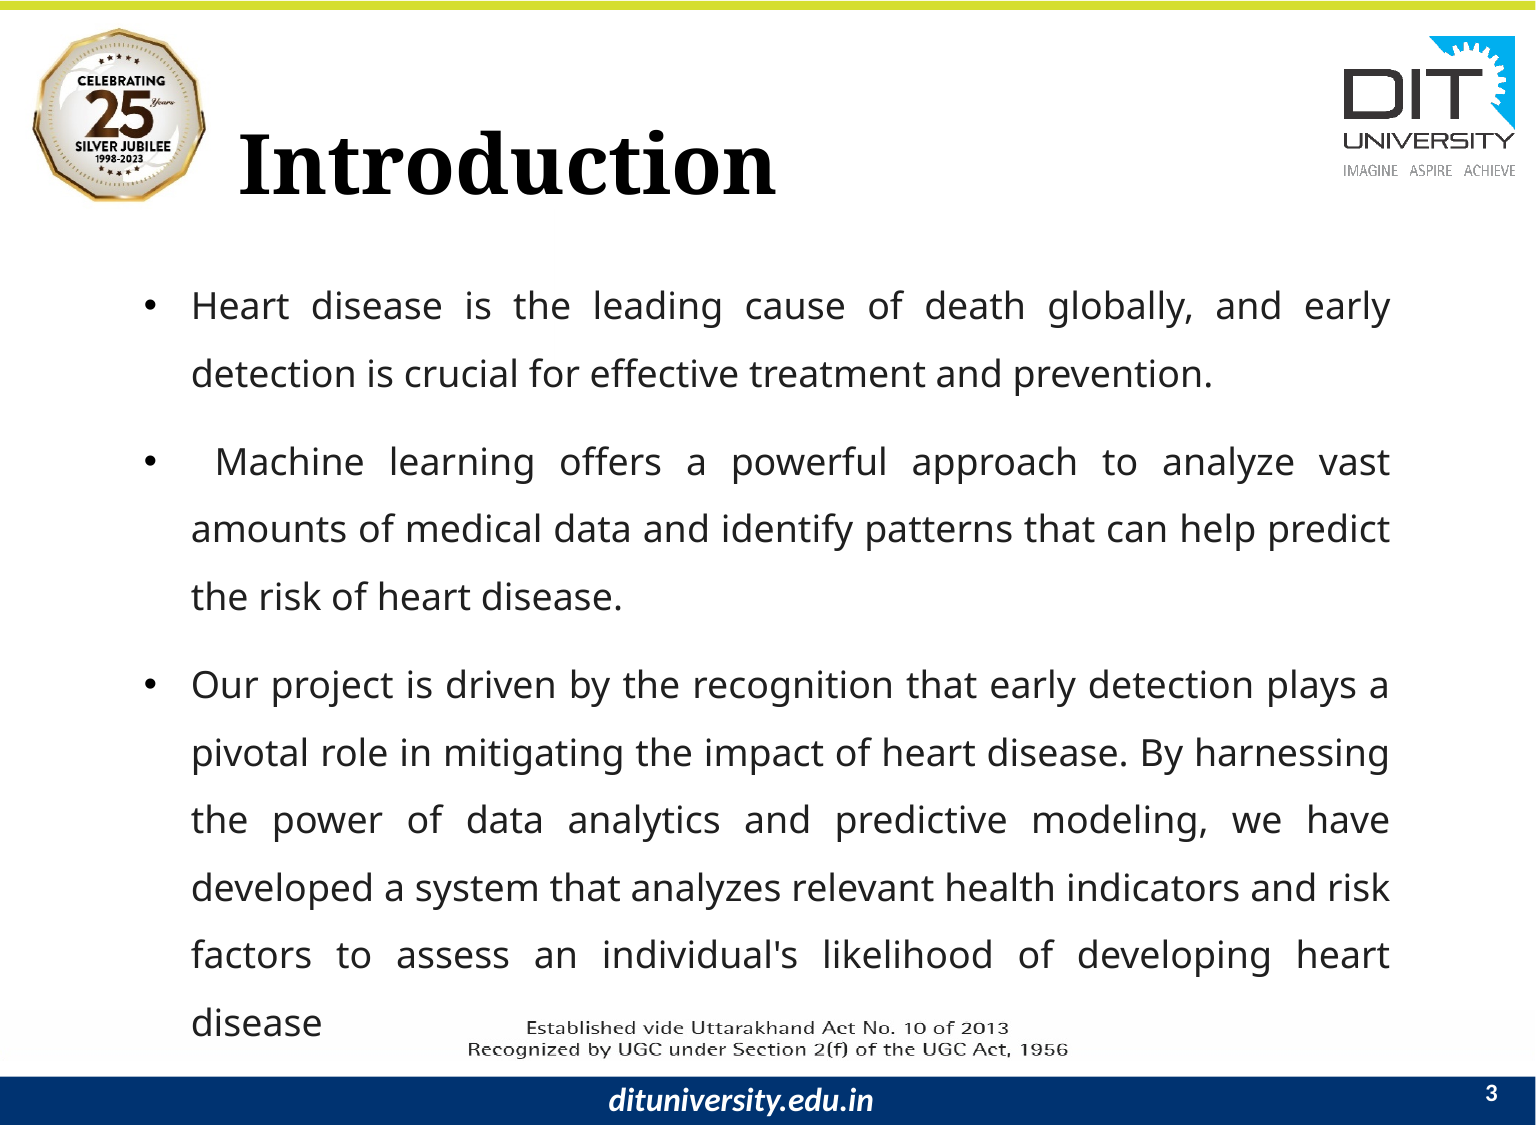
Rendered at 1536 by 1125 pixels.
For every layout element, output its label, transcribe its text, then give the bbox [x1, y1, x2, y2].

slide_number 3 [1167, 1076, 1513, 1108]
picture [2, 11, 240, 231]
text_box Heart disease is the leading cause of death globally, and early detection is crucial for effective treatment and prevention. Machine learning offers a powerful approach to analyze vast amounts of medical data and identify patterns that can help predict the risk of heart disease. Our project is driven by the recognition that early detection plays a pivotal role in mitigating the impact of heart disease. By harnessing the power of data analytics and predictive modeling, we have developed a system that analyzes relevant health indicators and risk factors to assess an individual's likelihood of developing heart disease [53, 244, 1407, 1010]
picture [1344, 36, 1515, 176]
title Introduction [223, 115, 1320, 244]
picture [0, 1010, 1535, 1061]
